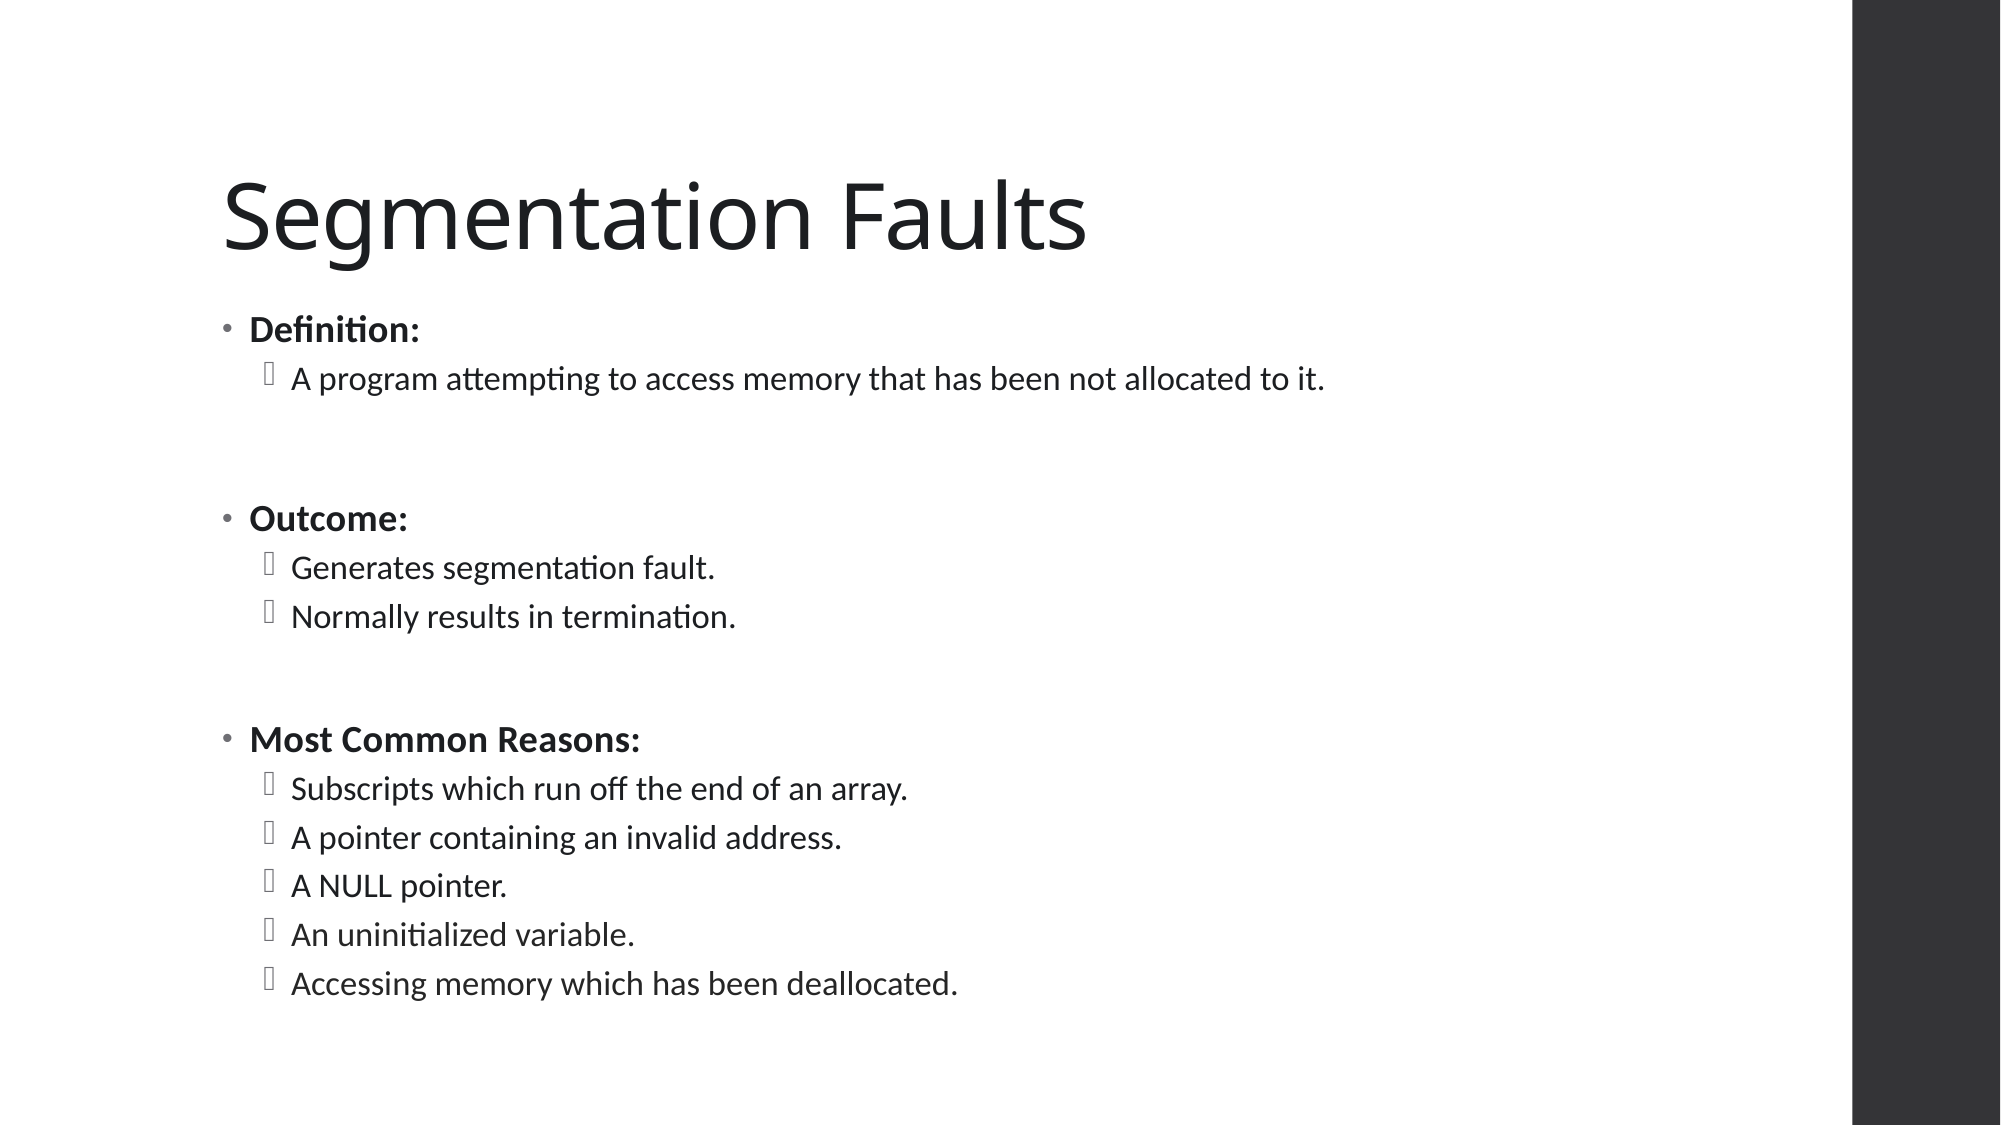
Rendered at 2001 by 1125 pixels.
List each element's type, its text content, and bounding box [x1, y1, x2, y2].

list Definition: A program attempting to access memory that has been not allocated to it. Outcome: Generates segmentation fault. Normally results in termination. Most Common Reasons: Subscripts which run off the end of an array. A pointer containing an invalid address. A NULL pointer. An uninitialized variable. Accessing memory which has been deallocated. [206, 299, 1617, 1014]
title Segmentation Faults [206, 60, 1797, 278]
